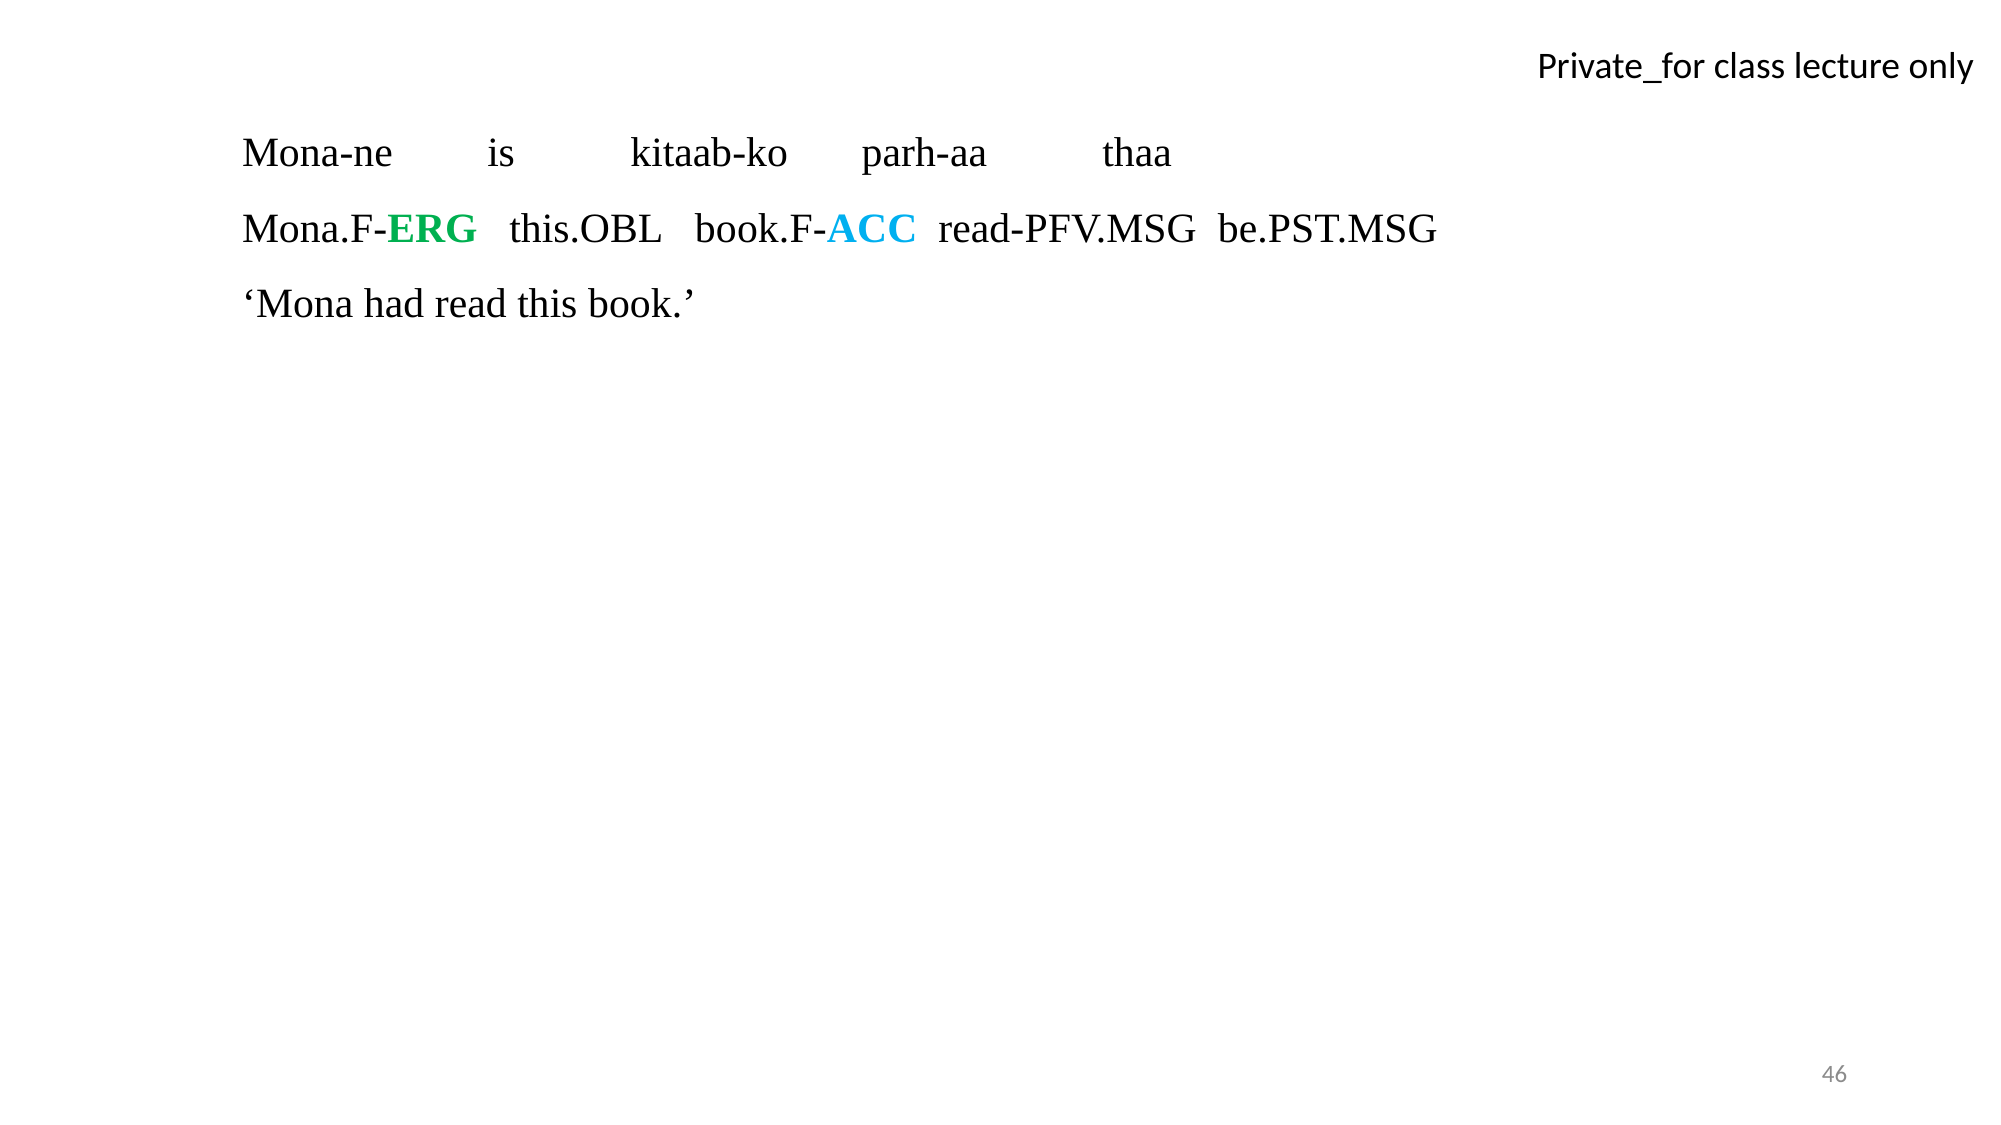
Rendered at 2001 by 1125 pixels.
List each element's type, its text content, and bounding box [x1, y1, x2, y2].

slide_number 46 [1412, 1042, 1863, 1103]
subtitle Mona-ne is kitaab-ko parh-aa thaa Mona.f-erg this.obl book.f-acc read-pfv.msg be.pst.msg ‘Mona had read this book.’ [153, 92, 1988, 1043]
